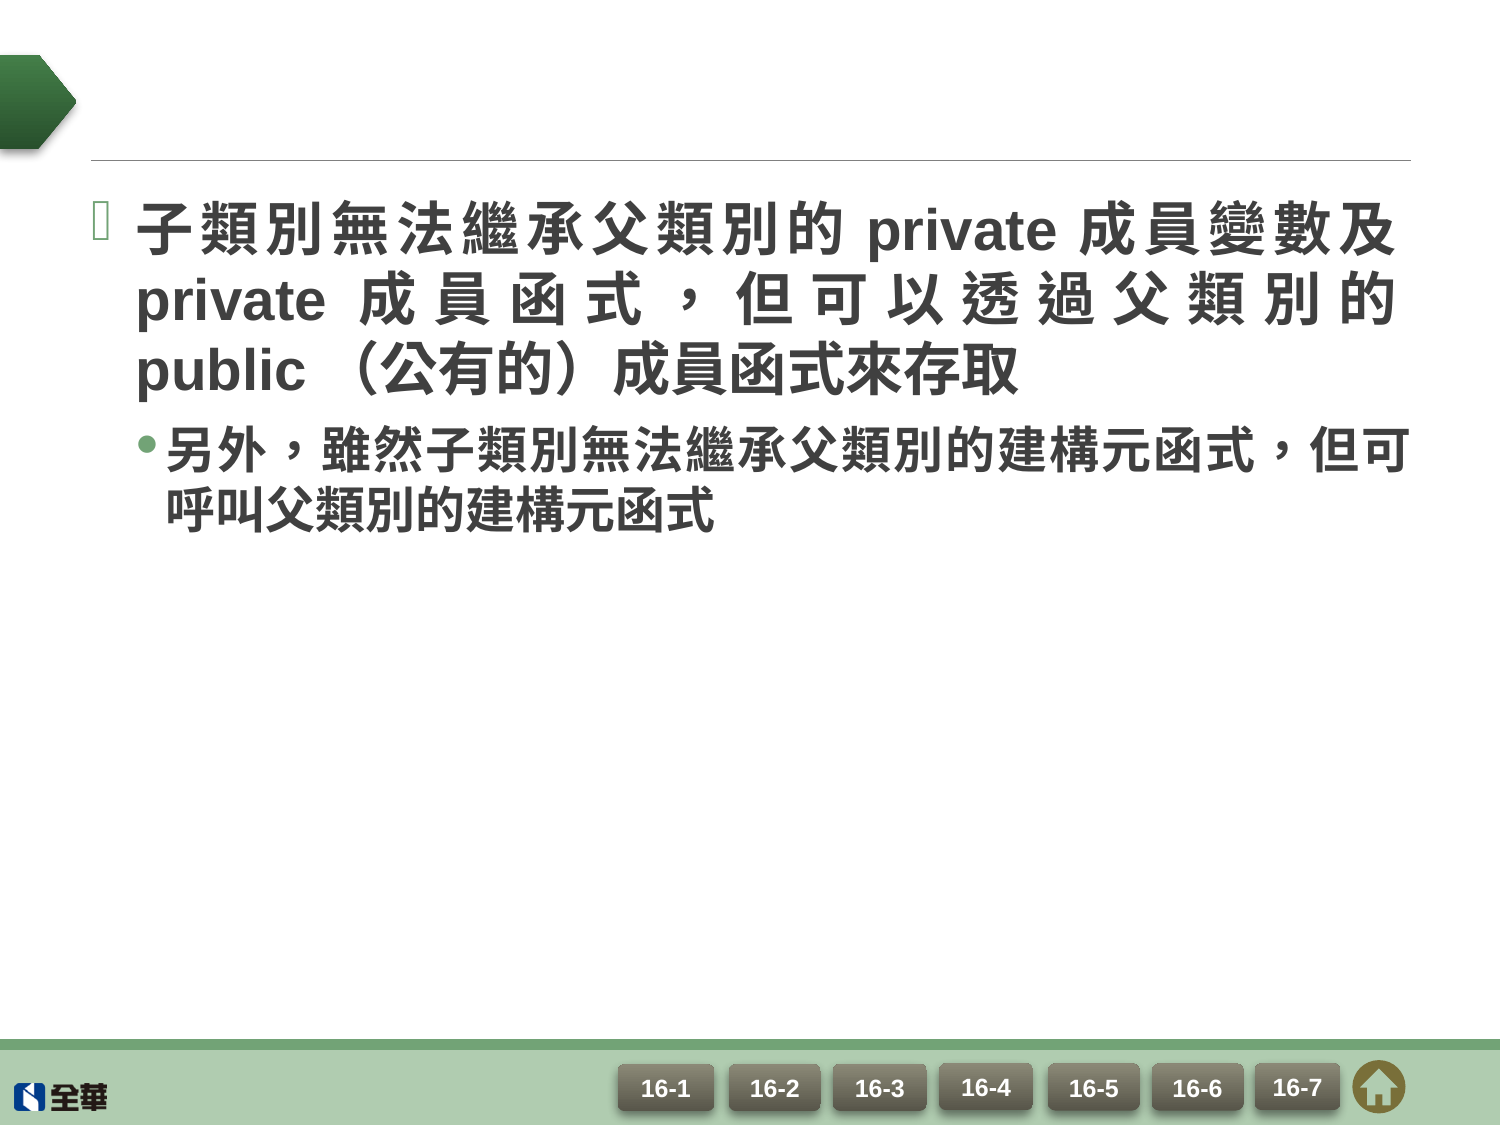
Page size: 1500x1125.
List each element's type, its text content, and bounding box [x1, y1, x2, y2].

list 子類別無法繼承父類別的private成員變數及private成員函式，但可以透過父類別的public（公有的）成員函式來存取 另外，雖然子類別無法繼承父類別的建構元函式，但可呼叫父類別的建構元函式 [91, 184, 1412, 1000]
picture [14, 1083, 107, 1111]
text_box [74, 90, 1425, 256]
